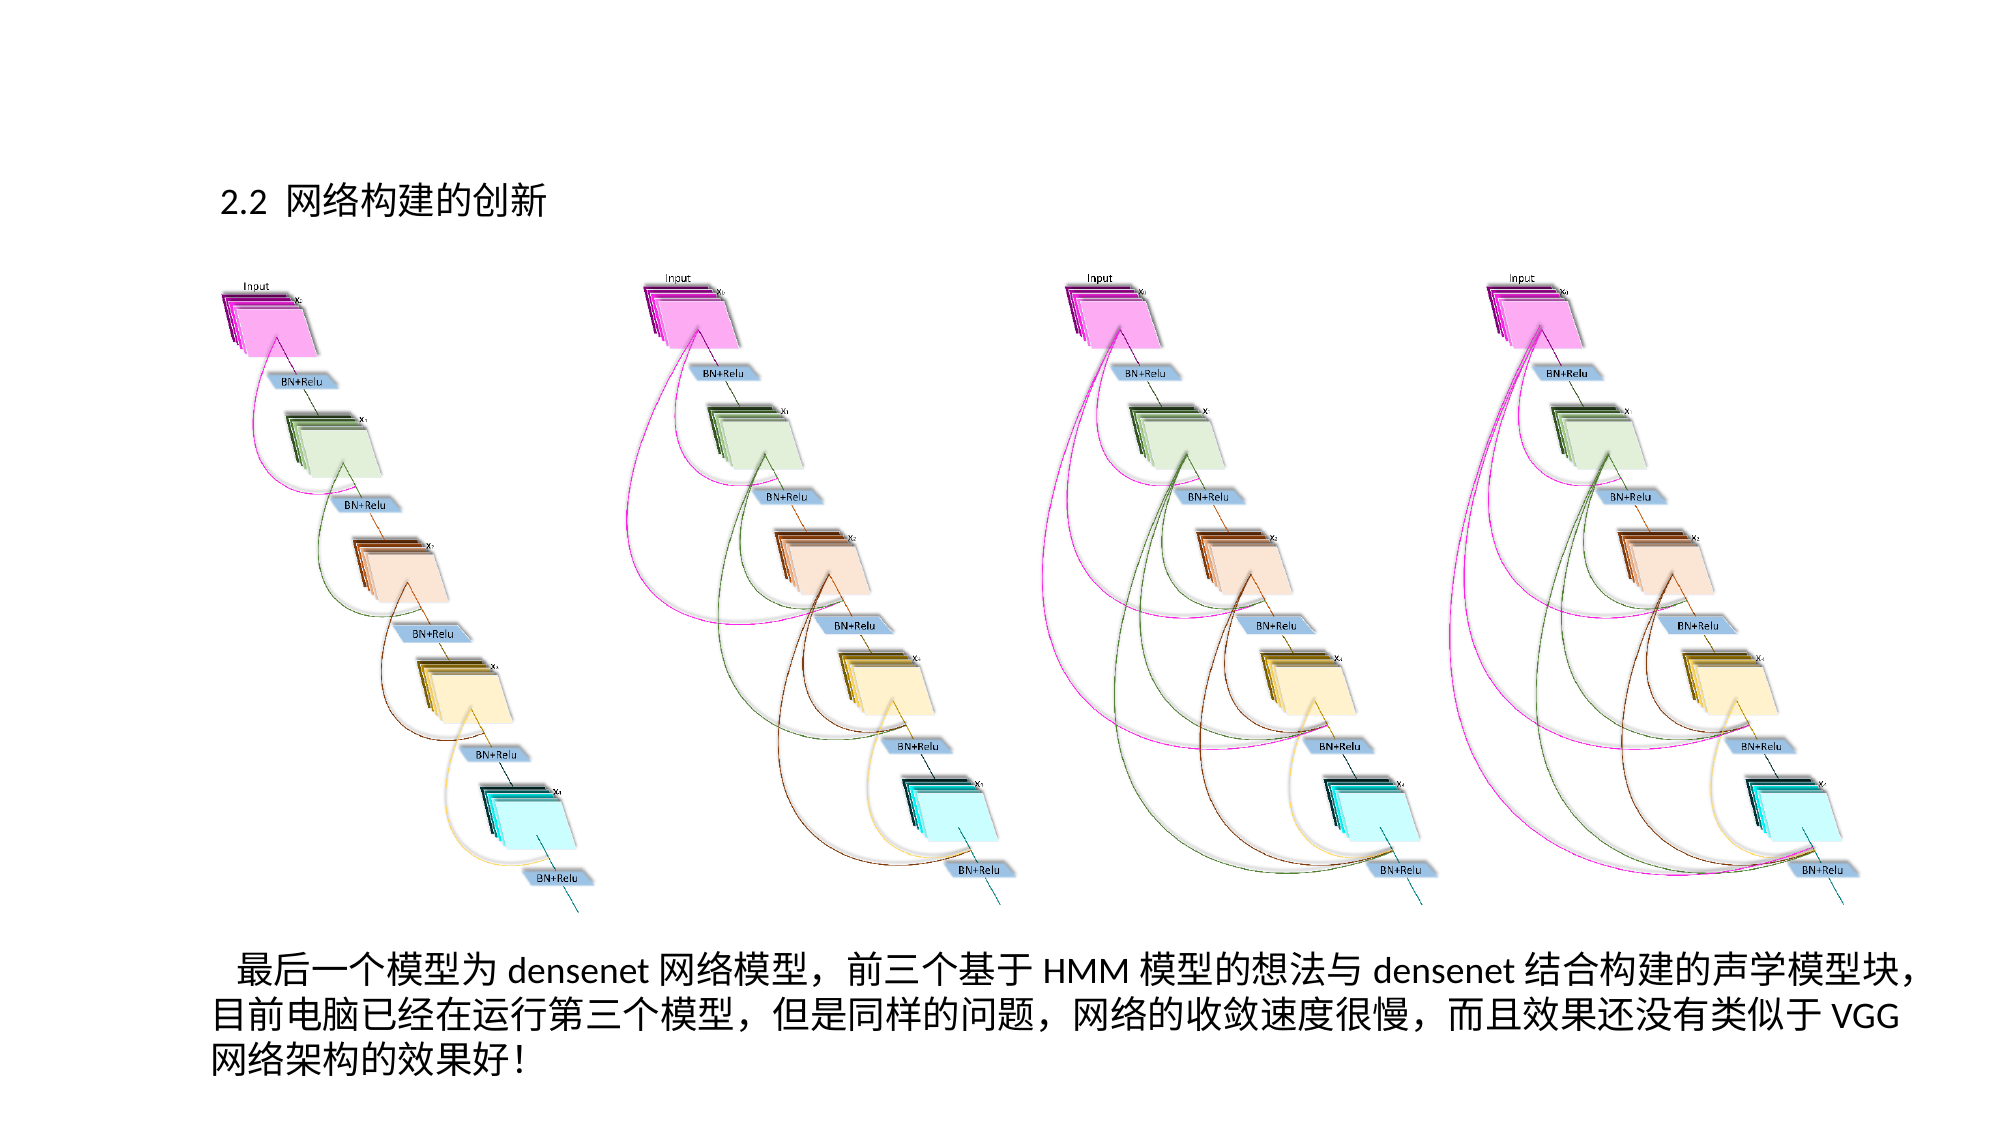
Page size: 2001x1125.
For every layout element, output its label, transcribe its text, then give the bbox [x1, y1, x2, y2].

text_box 最后一个模型为densenet网络模型，前三个基于HMM模型的想法与densenet结合构建的声学模型块，目前电脑已经在运行第三个模型，但是同样的问题，网络的收敛速度很慢，而且效果还没有类似于VGG网络架构的效果好！ [195, 938, 1932, 1088]
picture [218, 267, 1869, 913]
text_box 2.2 网络构建的创新 [205, 169, 1883, 230]
